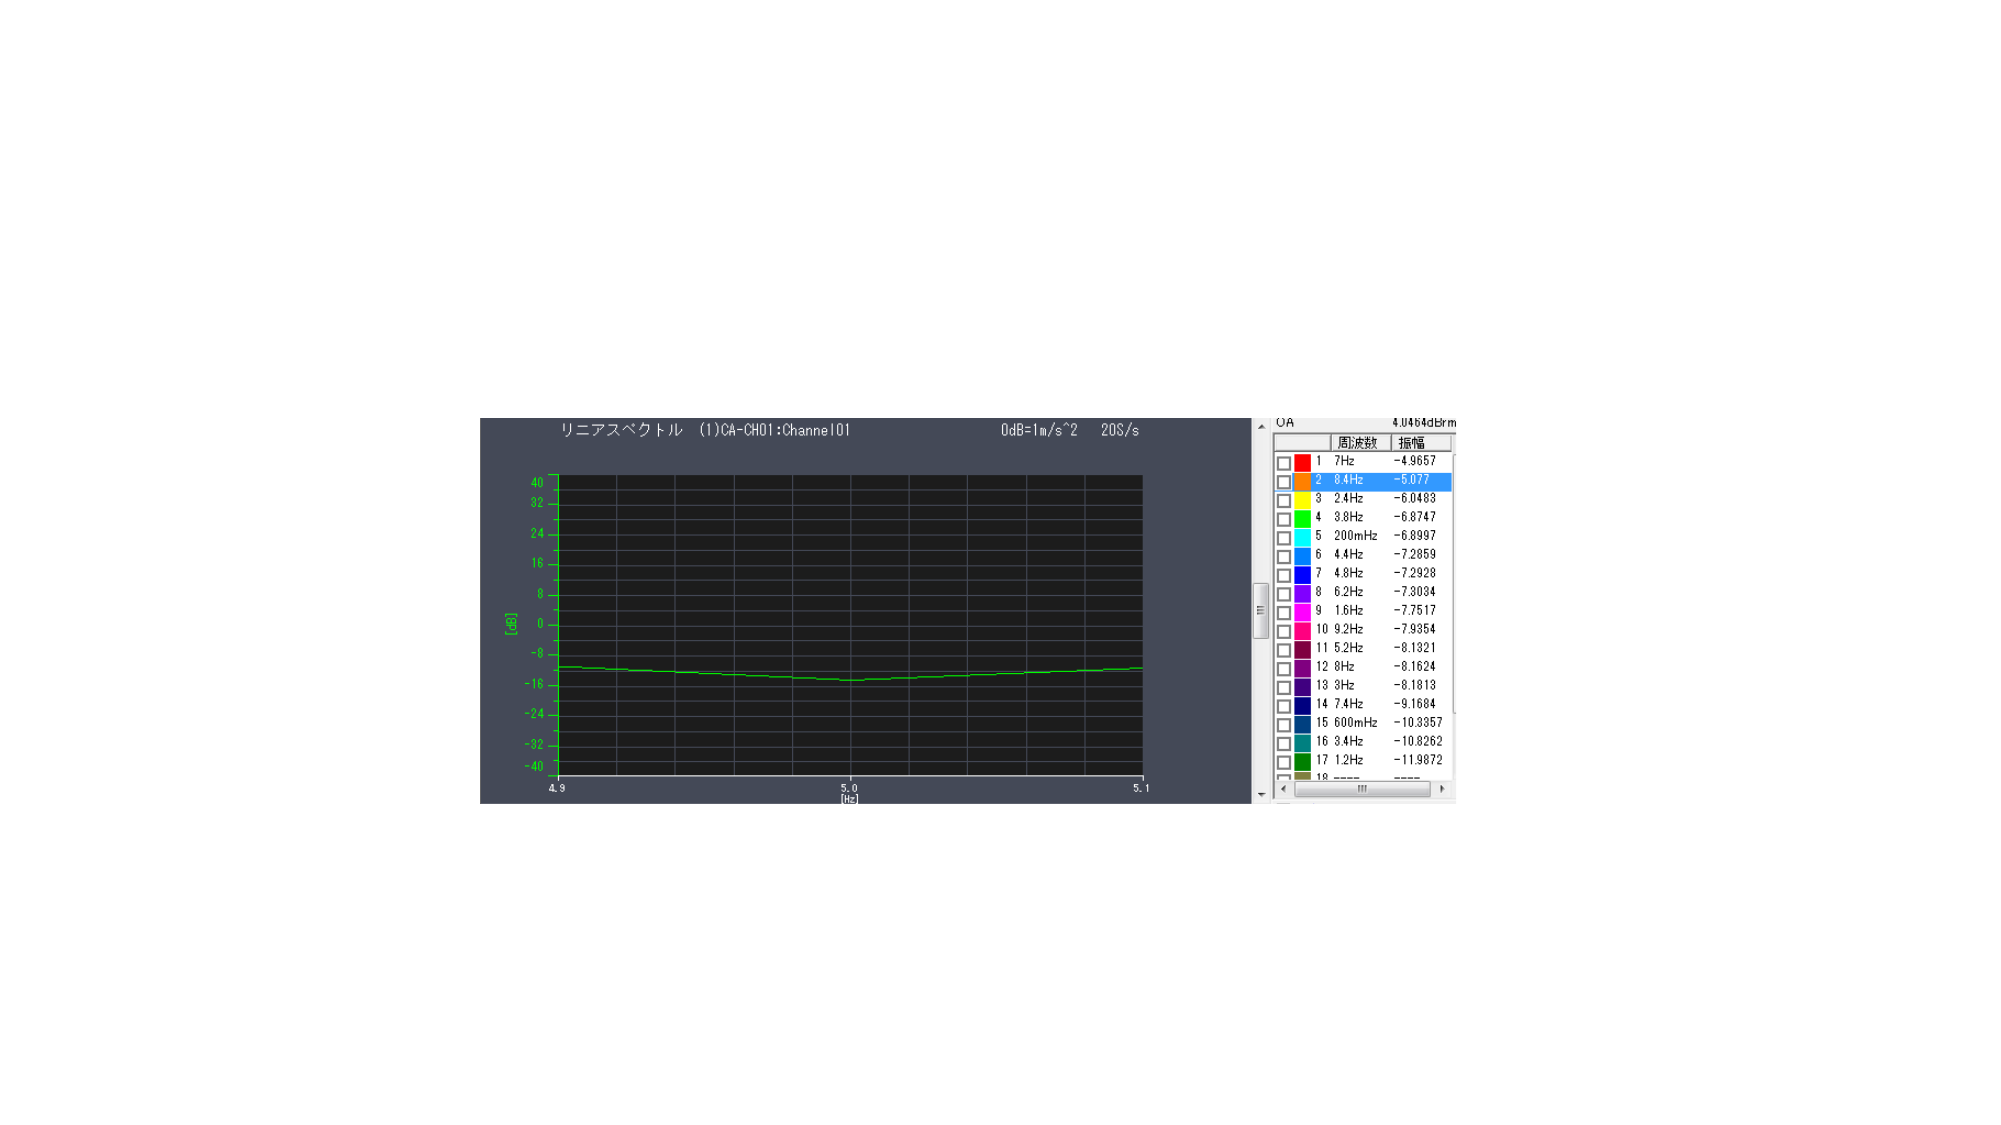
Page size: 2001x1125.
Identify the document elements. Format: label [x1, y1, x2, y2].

picture [479, 418, 1457, 804]
